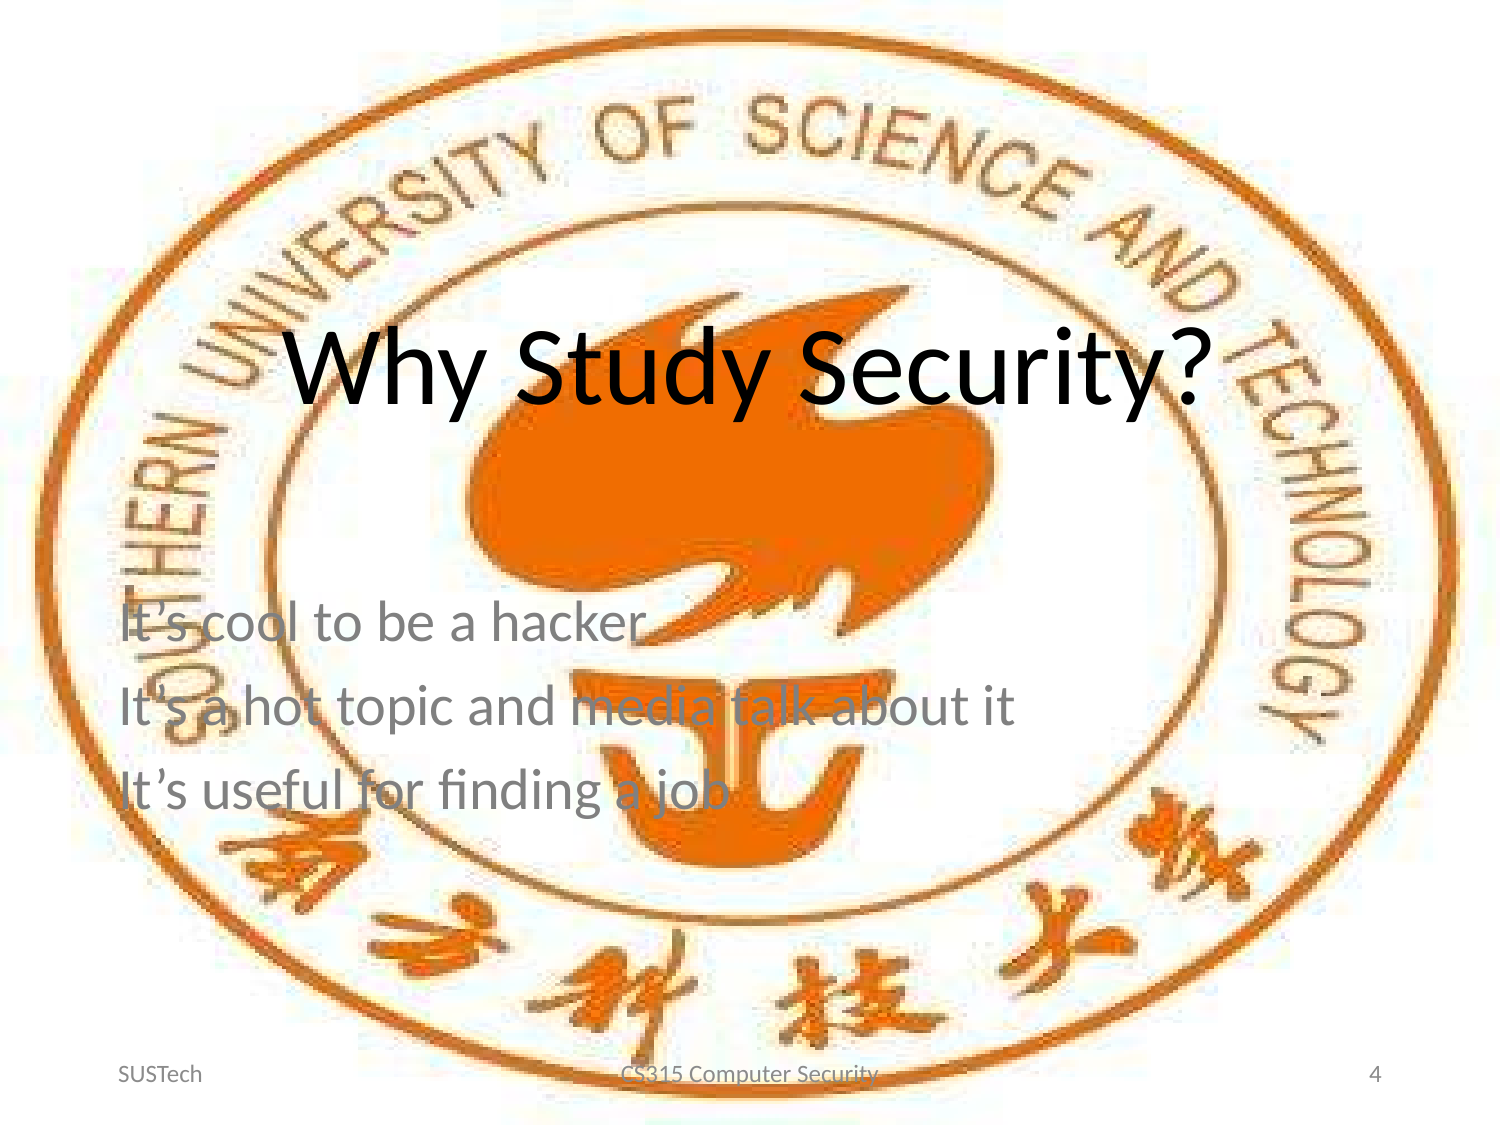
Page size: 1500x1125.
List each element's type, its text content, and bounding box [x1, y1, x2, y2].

footer CS315 Computer Security [496, 1042, 1004, 1103]
list Why Study Security? It’s cool to be a hacker It’s a hot topic and media talk about it It’s useful for finding a job [103, 299, 1397, 1014]
slide_number 4 [1059, 1042, 1397, 1103]
picture [0, 0, 1500, 1125]
slide_number SUSTech [103, 1042, 441, 1103]
